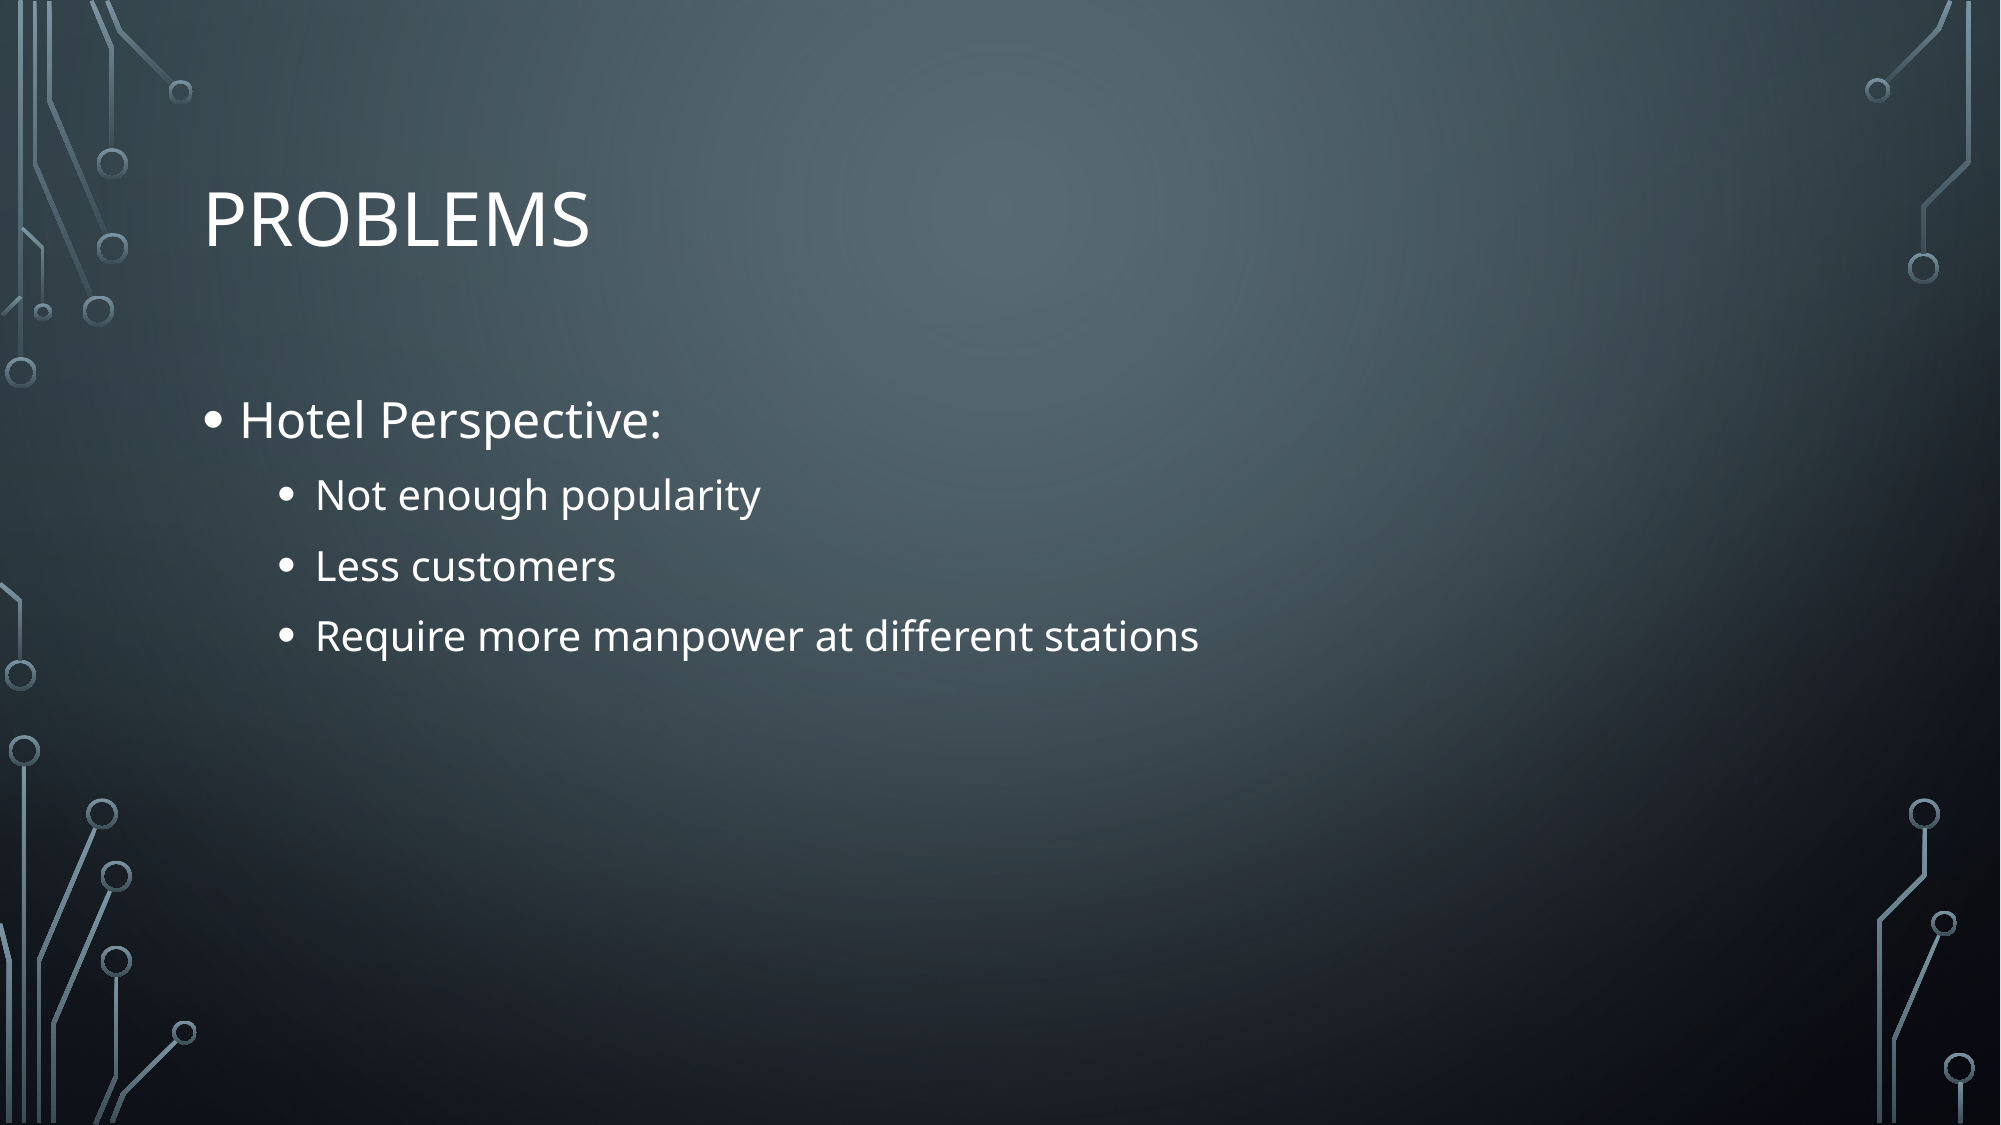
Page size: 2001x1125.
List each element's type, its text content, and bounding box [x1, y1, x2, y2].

title PROBLEMS [187, 101, 1813, 344]
list Hotel Perspective: Not enough popularity Less customers Require more manpower at different stations [187, 369, 1813, 950]
